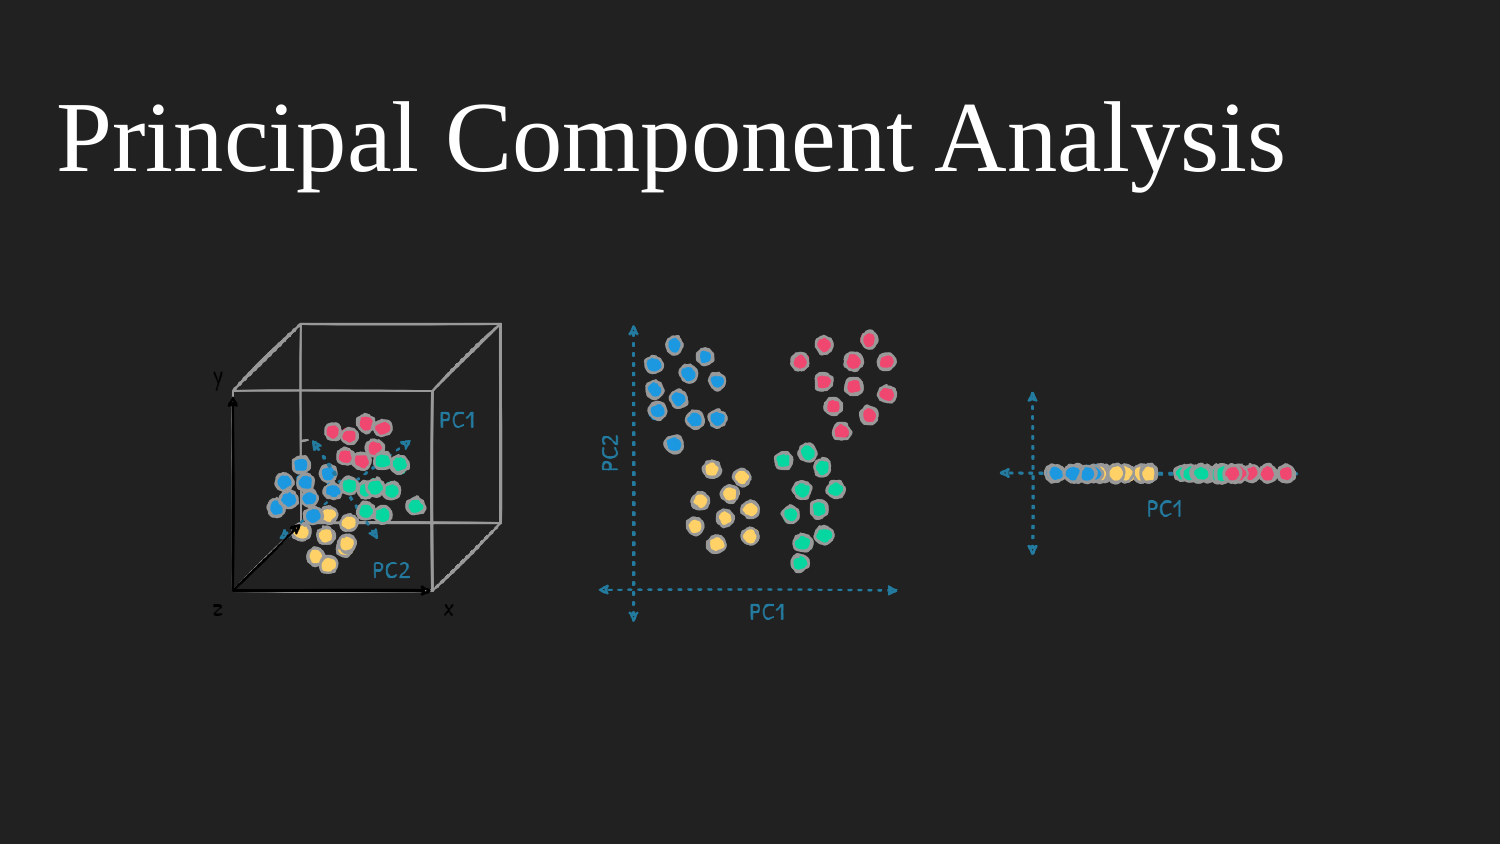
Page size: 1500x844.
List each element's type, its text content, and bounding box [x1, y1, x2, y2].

picture [84, 291, 1415, 643]
title Principal Component Analysis [41, 65, 1440, 209]
